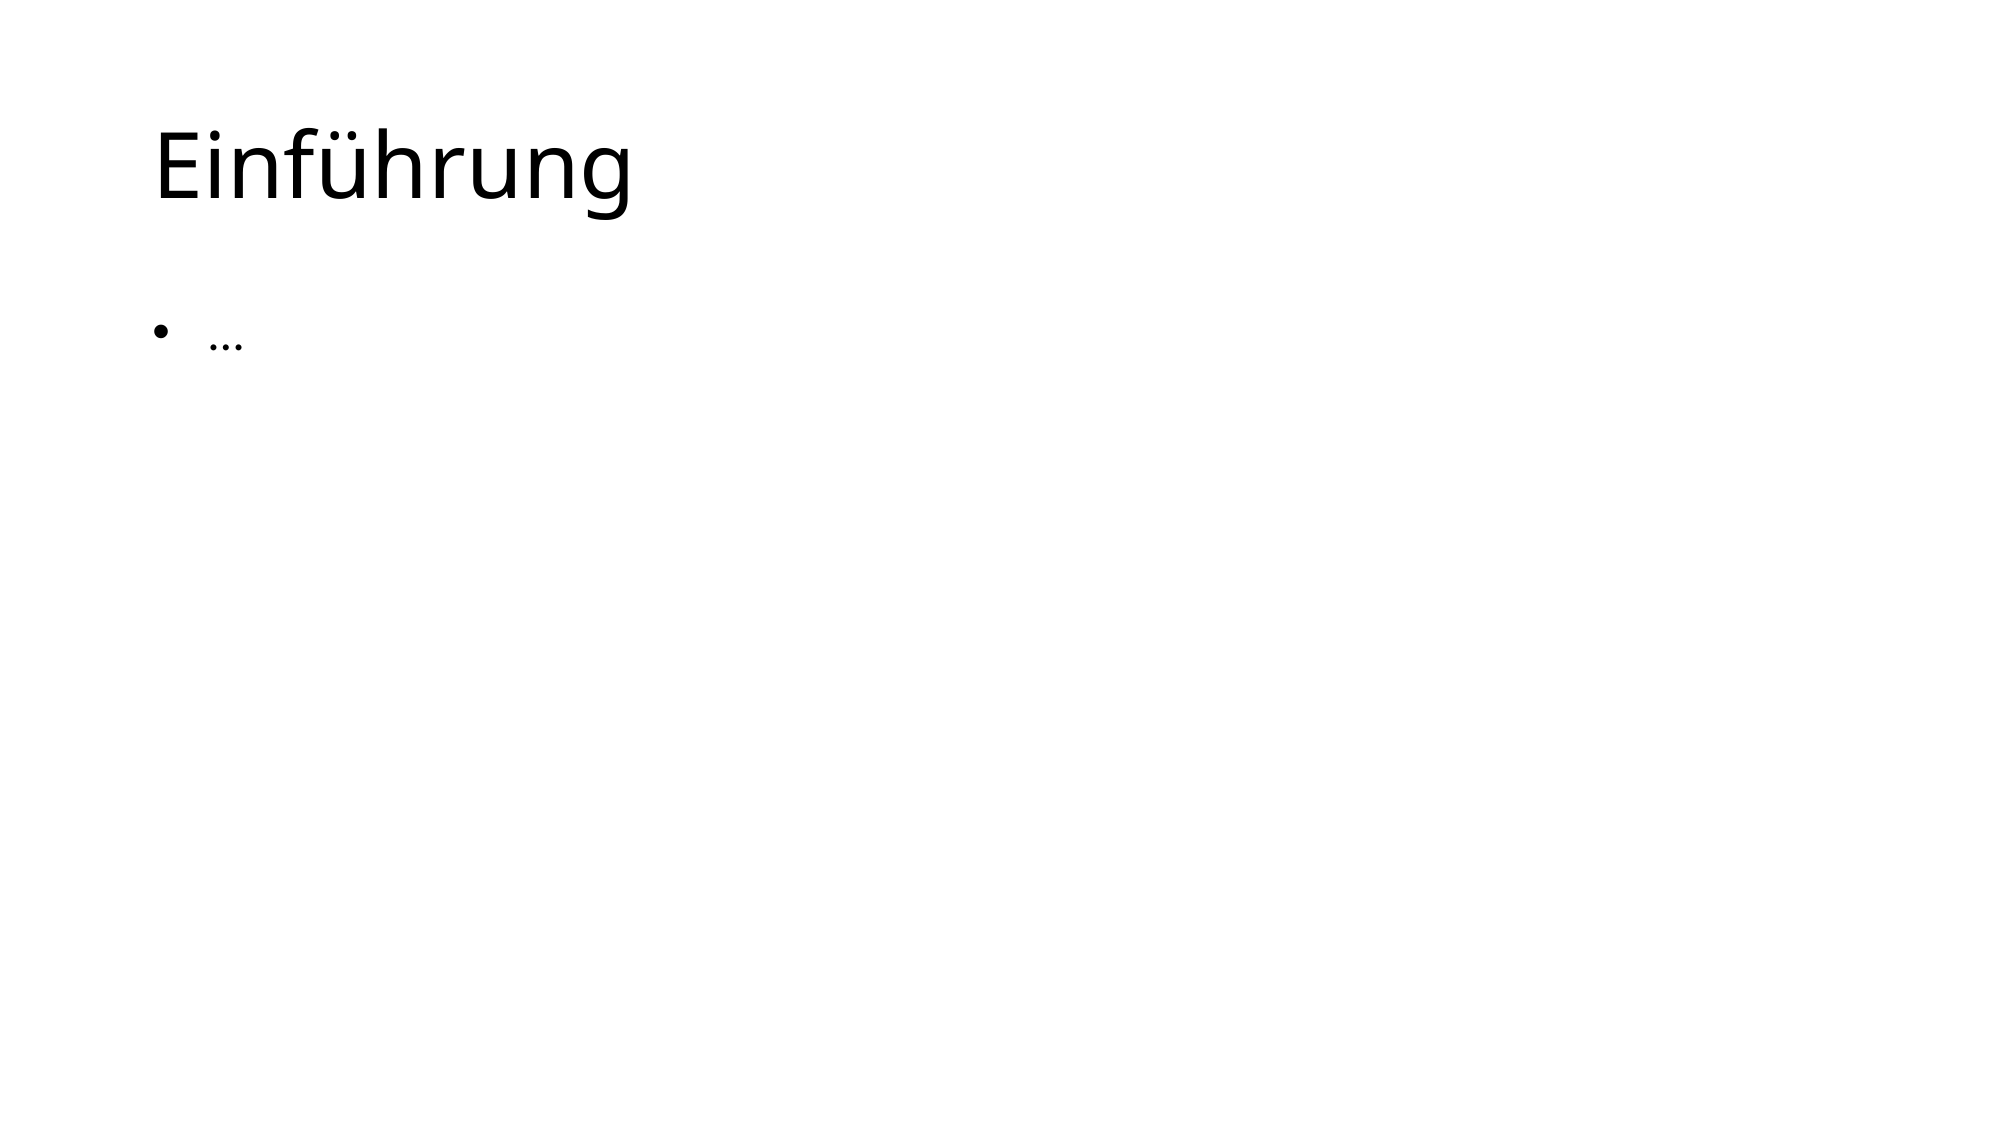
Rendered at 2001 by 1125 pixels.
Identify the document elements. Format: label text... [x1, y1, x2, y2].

list … [137, 299, 1863, 1014]
title Einführung [137, 59, 1863, 278]
